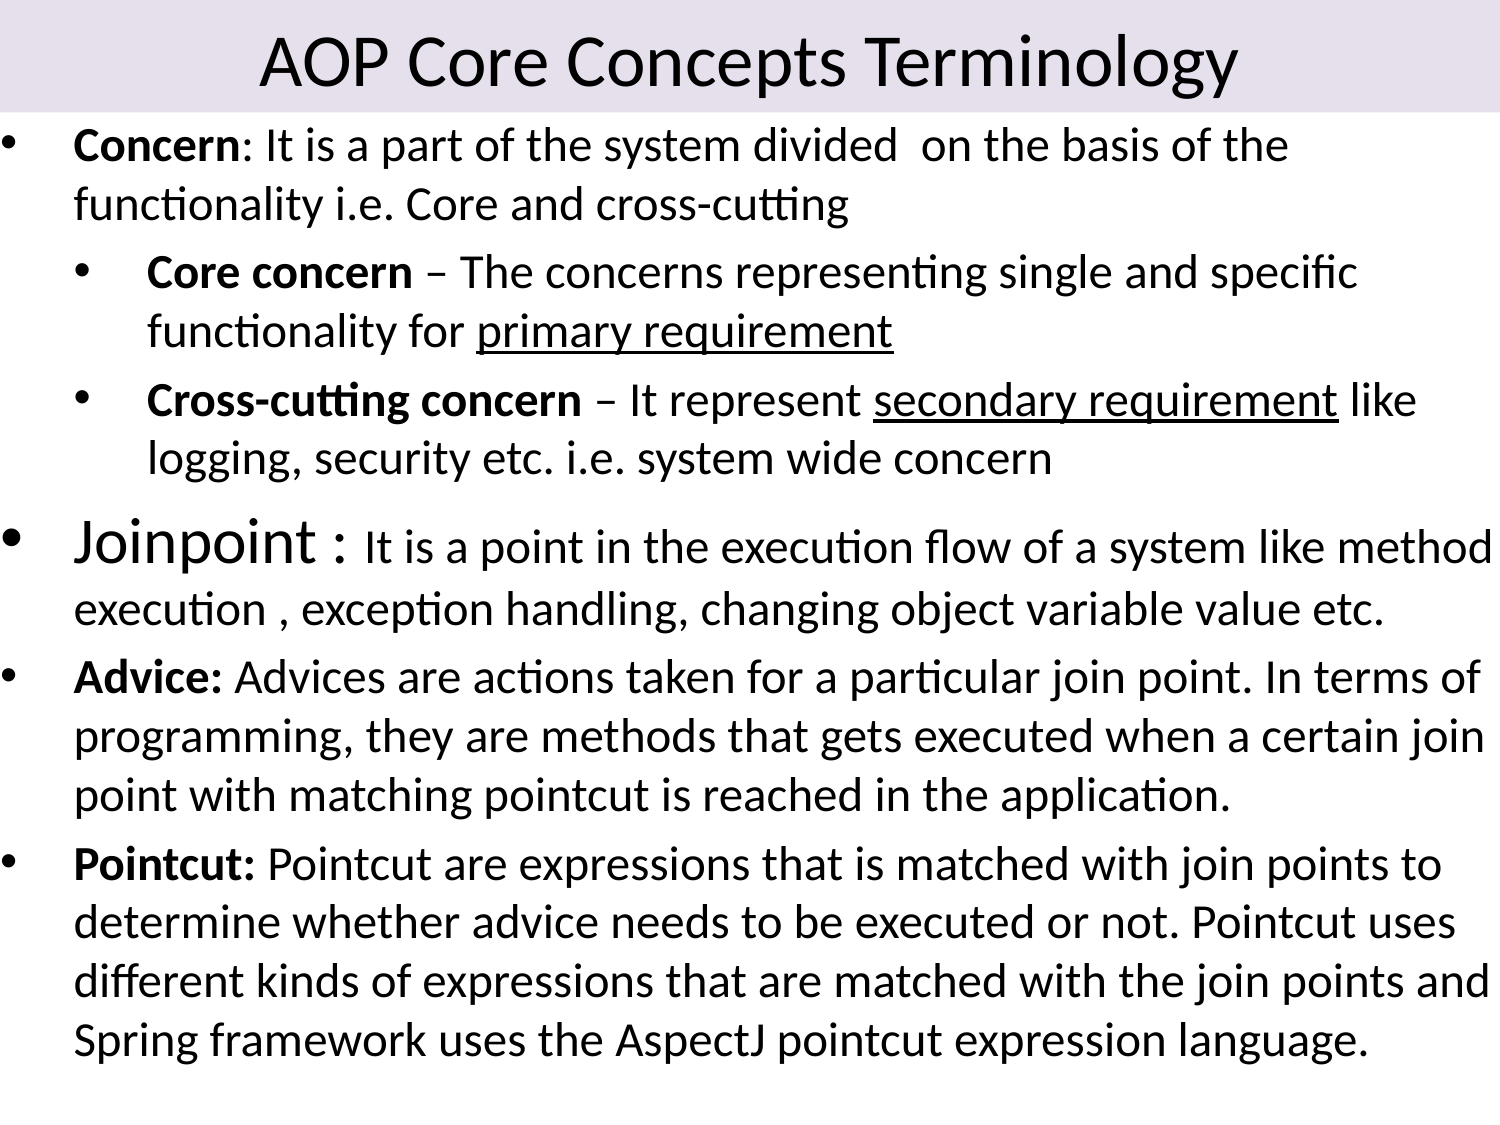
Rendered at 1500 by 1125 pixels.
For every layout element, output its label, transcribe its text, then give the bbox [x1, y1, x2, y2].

title AOP Core Concepts Terminology [0, 0, 1500, 112]
subtitle Concern: It is a part of the system divided on the basis of the functionality i.e. Core and cross-cutting Core concern – The concerns representing single and specific functionality for primary requirement Cross-cutting concern – It represent secondary requirement like logging, security etc. i.e. system wide concern Joinpoint : It is a point in the execution flow of a system like method execution , exception handling, changing object variable value etc. Advice: Advices are actions taken for a particular join point. In terms of programming, they are methods that gets executed when a certain join point with matching pointcut is reached in the application. Pointcut: Pointcut are expressions that is matched with join points to determine whether advice needs to be executed or not. Pointcut uses different kinds of expressions that are matched with the join points and Spring framework uses the AspectJ pointcut expression language. [0, 112, 1500, 1125]
